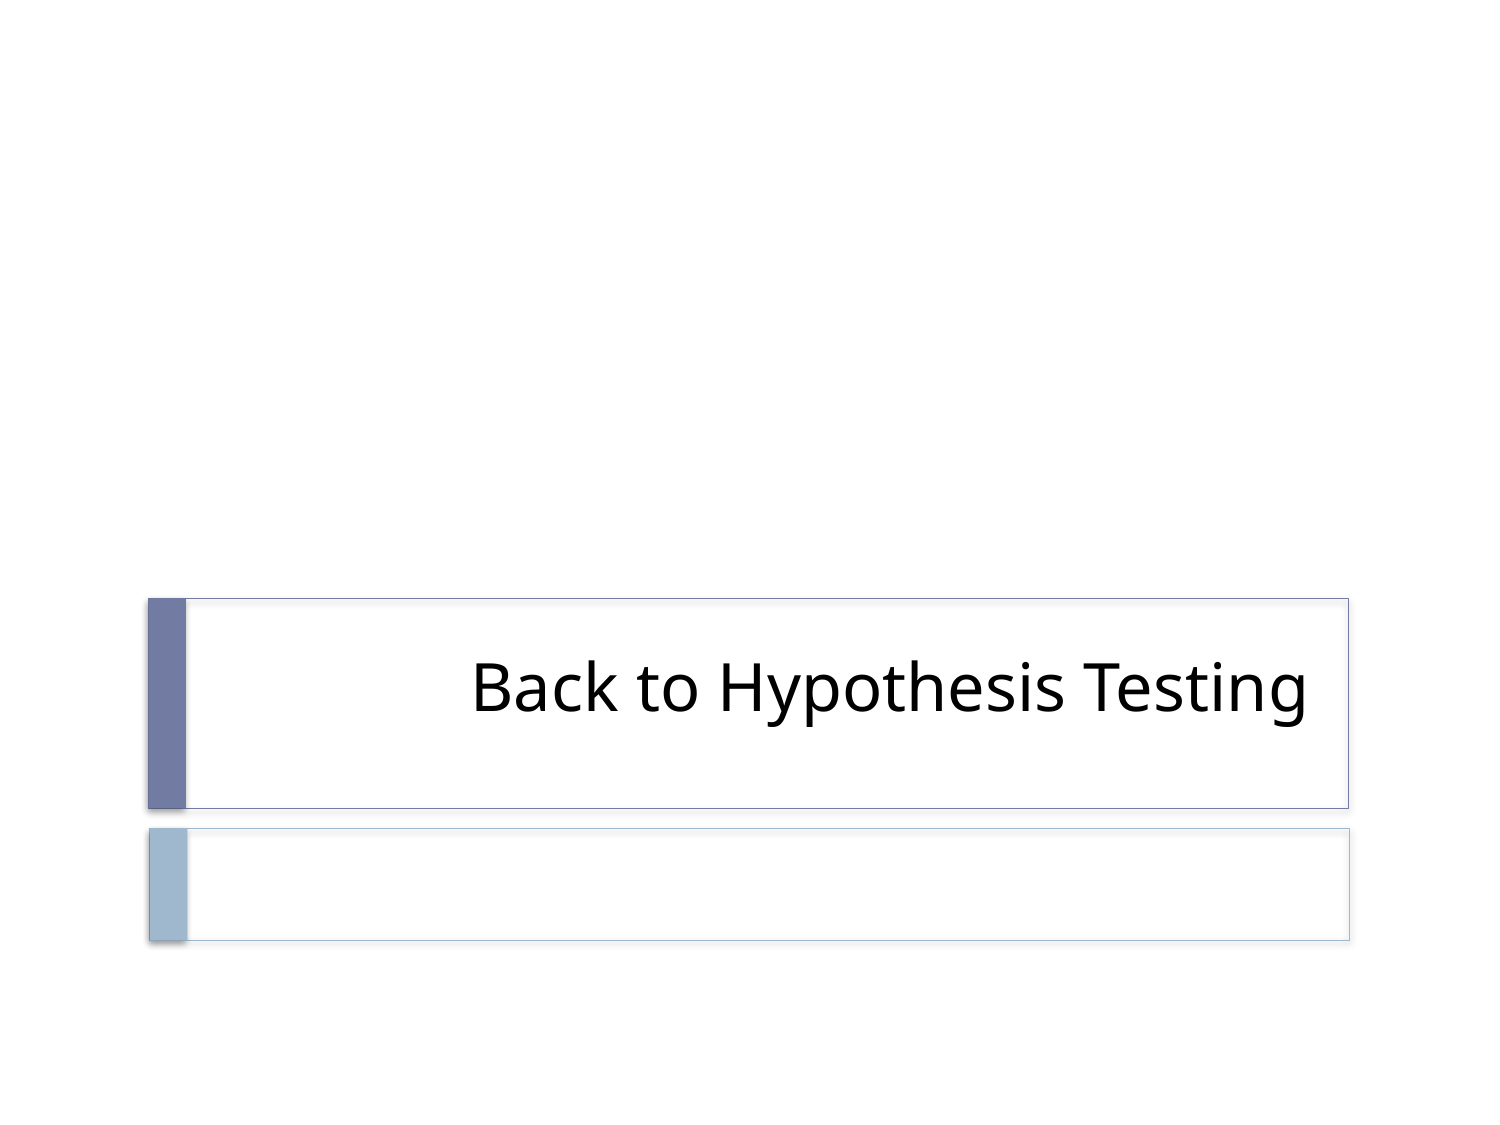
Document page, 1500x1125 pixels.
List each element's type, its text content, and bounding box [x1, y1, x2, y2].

title Back to Hypothesis Testing [200, 637, 1325, 800]
